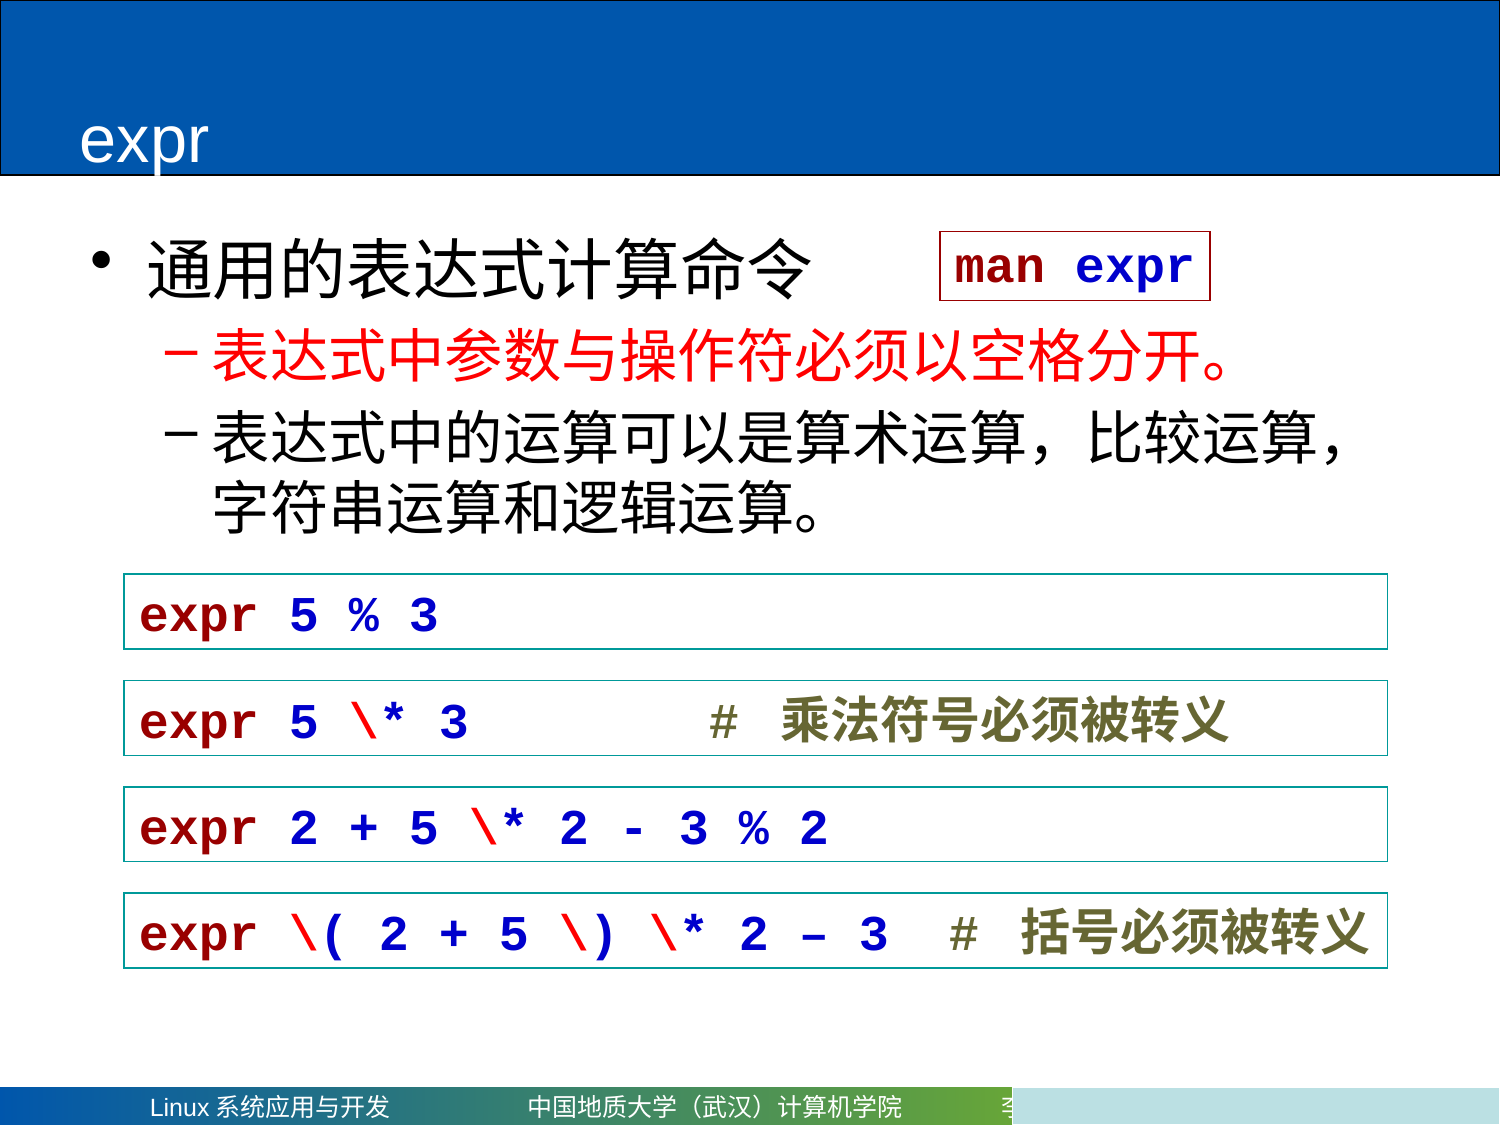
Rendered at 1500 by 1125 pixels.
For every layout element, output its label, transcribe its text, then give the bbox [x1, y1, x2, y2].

text_box expr \( 2 + 5 \) \* 2 – 3 # 括号必须被转义 [123, 893, 1388, 968]
title expr [64, 42, 1415, 230]
text_box expr 2 + 5 \* 2 - 3 % 2 [123, 786, 1388, 862]
list 通用的表达式计算命令 表达式中参数与操作符必须以空格分开。 表达式中的运算可以是算术运算，比较运算，字符串运算和逻辑运算。 [75, 220, 1425, 587]
text_box expr 5 \* 3 # 乘法符号必须被转义 [123, 680, 1388, 756]
text_box man expr [940, 231, 1210, 301]
text_box expr 5 % 3 [123, 574, 1388, 649]
